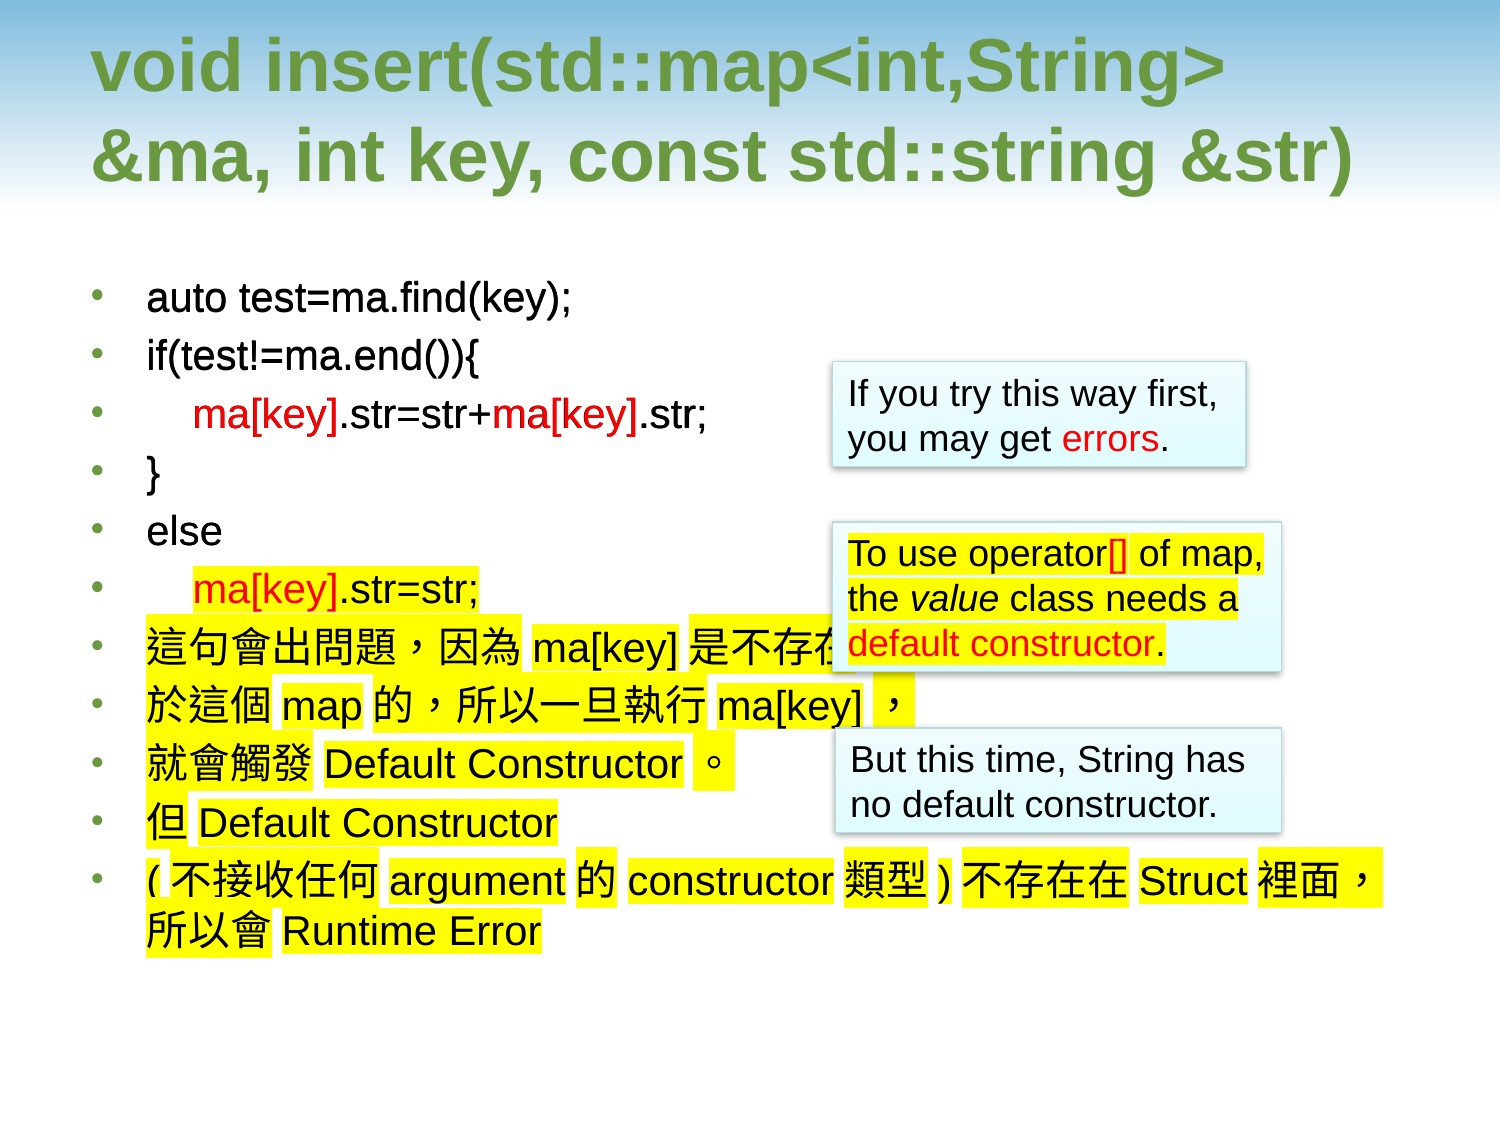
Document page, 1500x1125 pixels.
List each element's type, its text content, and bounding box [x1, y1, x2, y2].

text_box But this time, String has no default constructor. [835, 727, 1282, 833]
text_box If you try this way first, you may get errors. [832, 361, 1247, 467]
text_box auto test=ma.find(key); if(test!=ma.end()){ ma[key].str=str+ma[key].str; } else ma[key].str=str; 這句會出問題，因為ma[key]是不存在 於這個map的，所以一旦執行ma[key]， 就會觸發Default Constructor。 但Default Constructor (不接收任何argument的constructor類型)不存在在Struct裡面，所以會Runtime Error [75, 262, 1438, 938]
title void insert(std::map<int,String> &ma, int key, const std::string &str) [75, 12, 1438, 200]
text_box To use operator[] of map, the value class needs a default constructor. [832, 521, 1282, 672]
